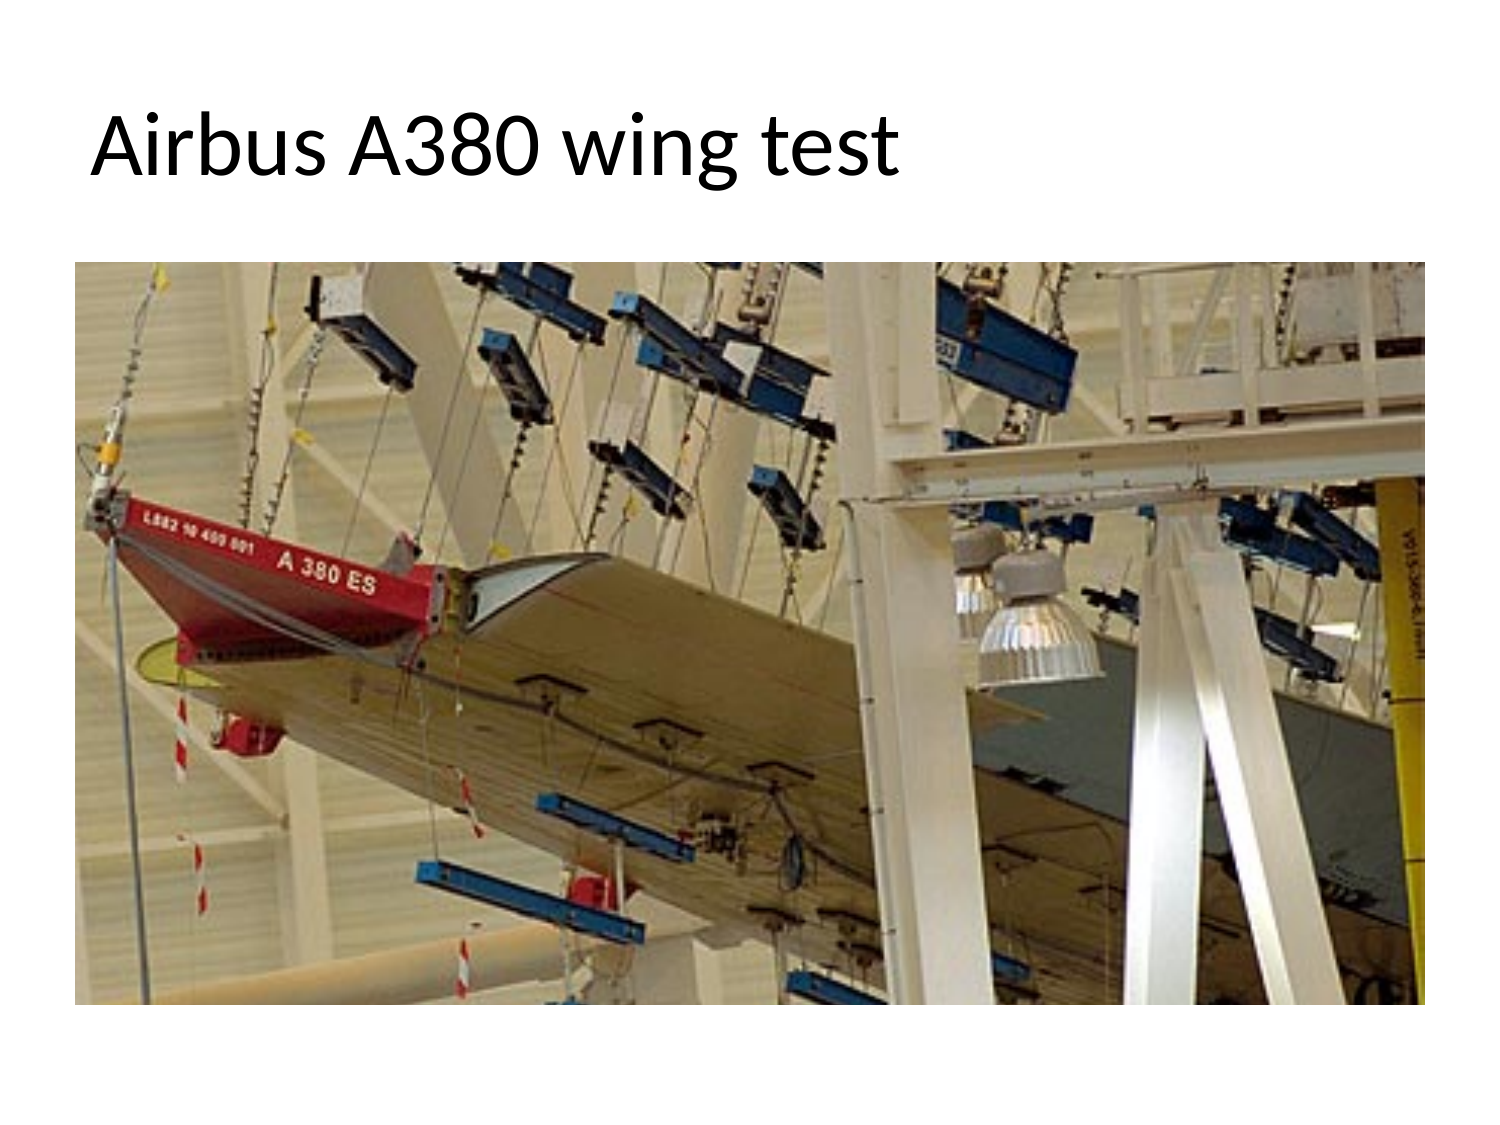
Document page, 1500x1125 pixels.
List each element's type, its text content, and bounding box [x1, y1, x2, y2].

title Airbus A380 wing test [75, 45, 1425, 233]
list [74, 262, 1426, 1006]
